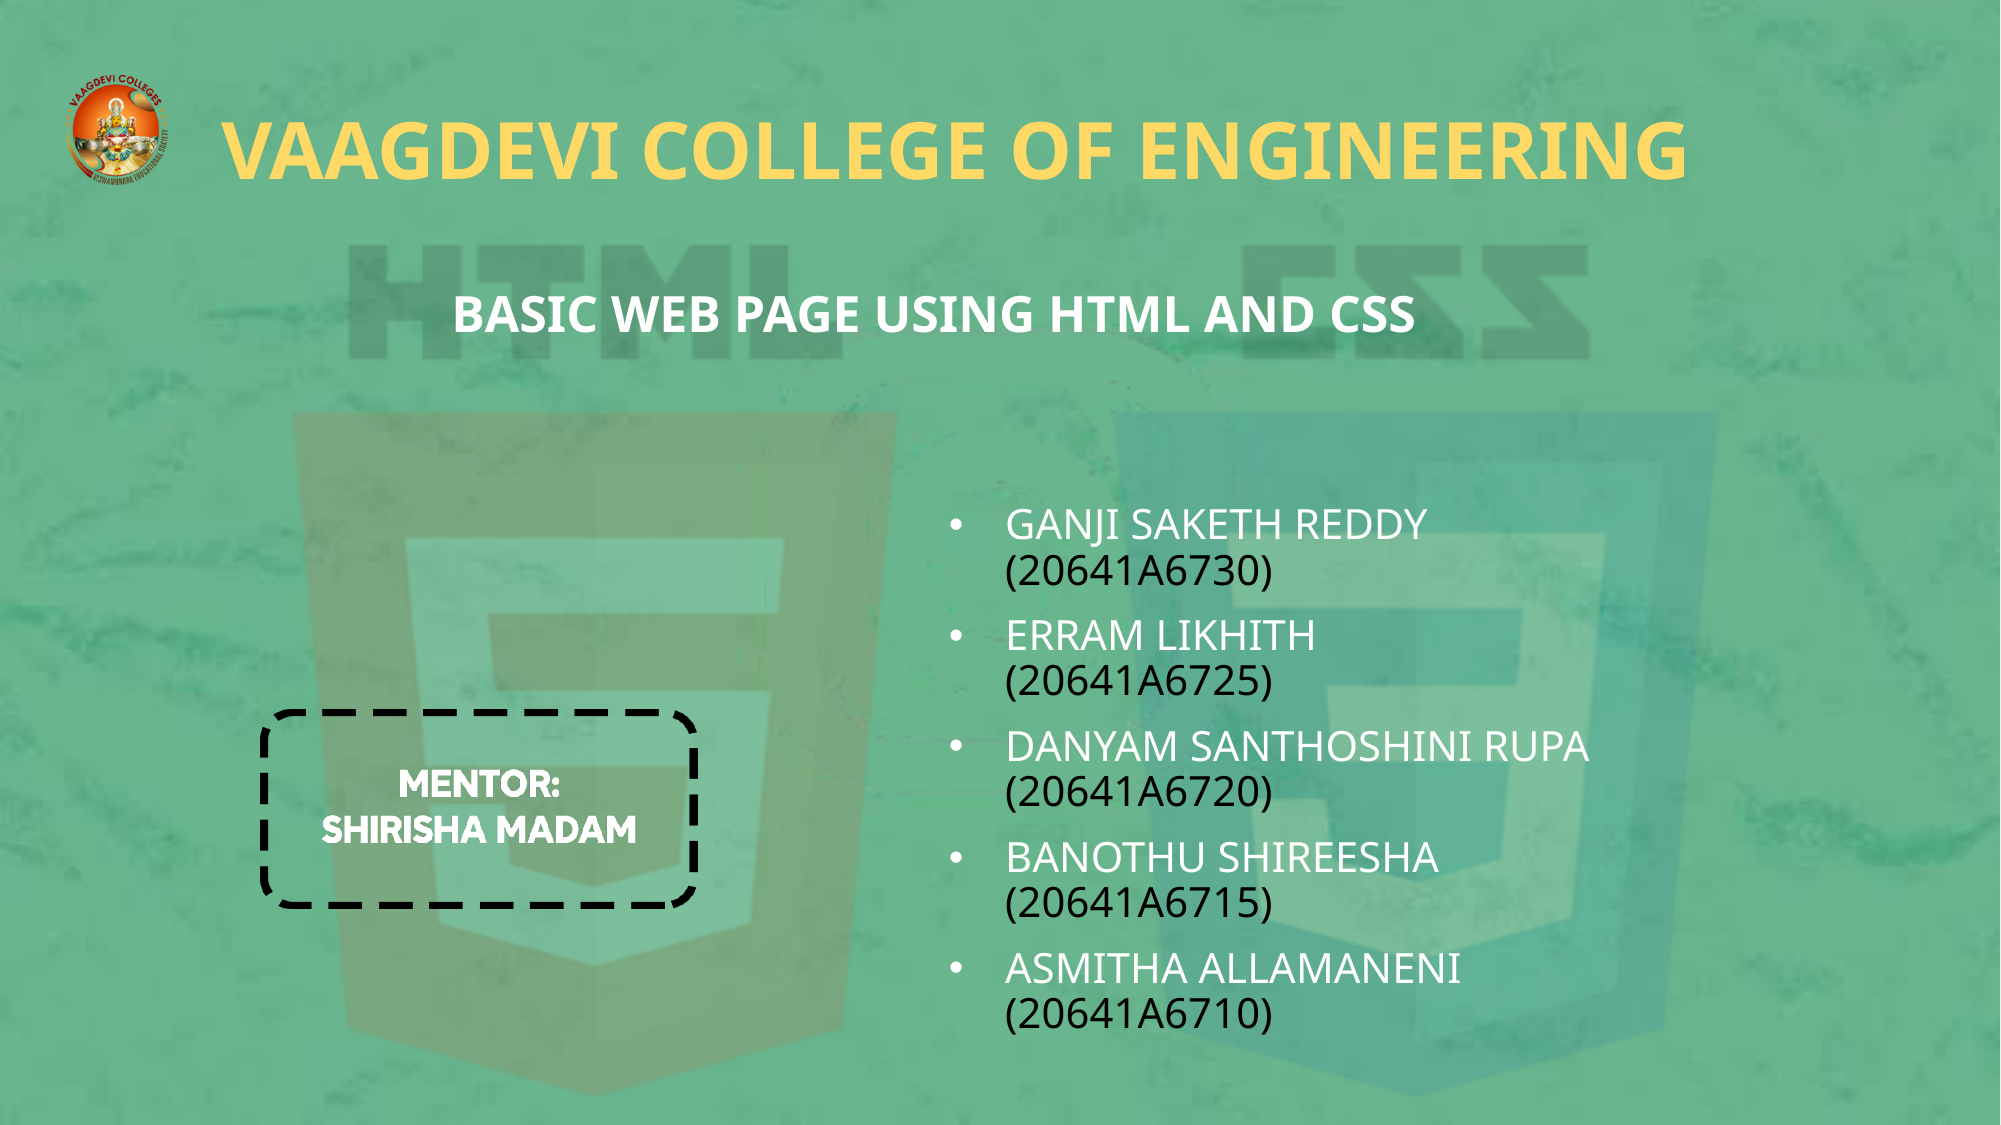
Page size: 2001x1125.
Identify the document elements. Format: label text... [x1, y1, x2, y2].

list GANJI SAKETH REDDY (20641A6730) ERRAM LIKHITH (20641A6725) DANYAM SANTHOSHINI RUPA (20641A6720) BANOTHU SHIREESHA (20641A6715) ASMITHA ALLAMANENI (20641A6710) [933, 496, 1901, 1071]
title VAAGDEVI COLLEGE OF ENGINEERING [206, 75, 1776, 204]
picture [0, 0, 2001, 1125]
list BASIC WEB PAGE USING HTML AND CSS [334, 281, 1533, 387]
